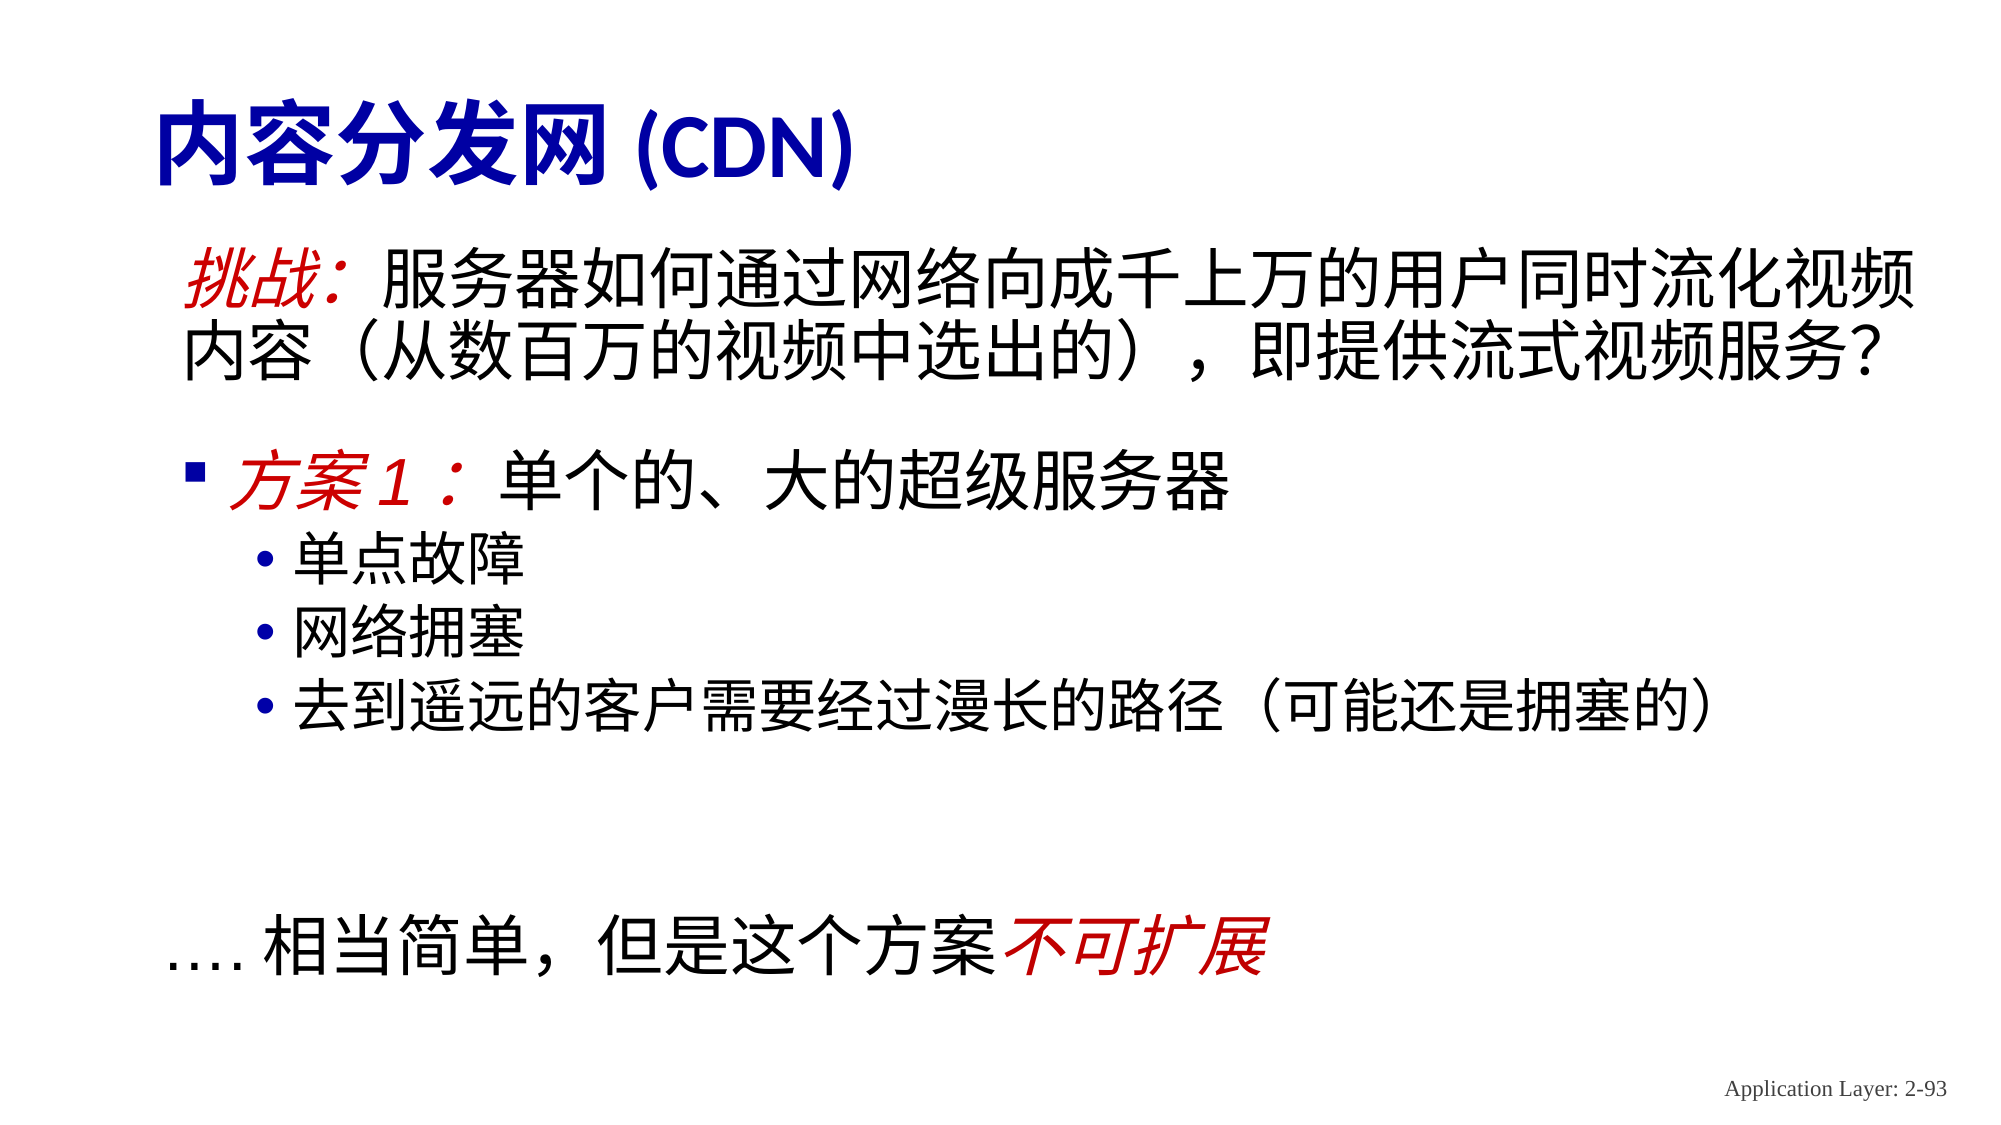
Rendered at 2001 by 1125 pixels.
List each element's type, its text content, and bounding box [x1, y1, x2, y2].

text_box 方案1：单个的、大的超级服务器 单点故障 网络拥塞 去到遥远的客户需要经过漫长的路径（可能还是拥塞的） [165, 440, 1795, 852]
text_box ….相当简单，但是这个方案不可扩展 [146, 905, 1872, 1042]
title 内容分发网(CDN) [137, 74, 1863, 221]
slide_number Application Layer: 2-93 [1512, 1056, 1963, 1117]
text_box 挑战：服务器如何通过网络向成千上万的用户同时流化视频内容（从数百万的视频中选出的），即提供流式视频服务？ [166, 238, 1948, 1068]
